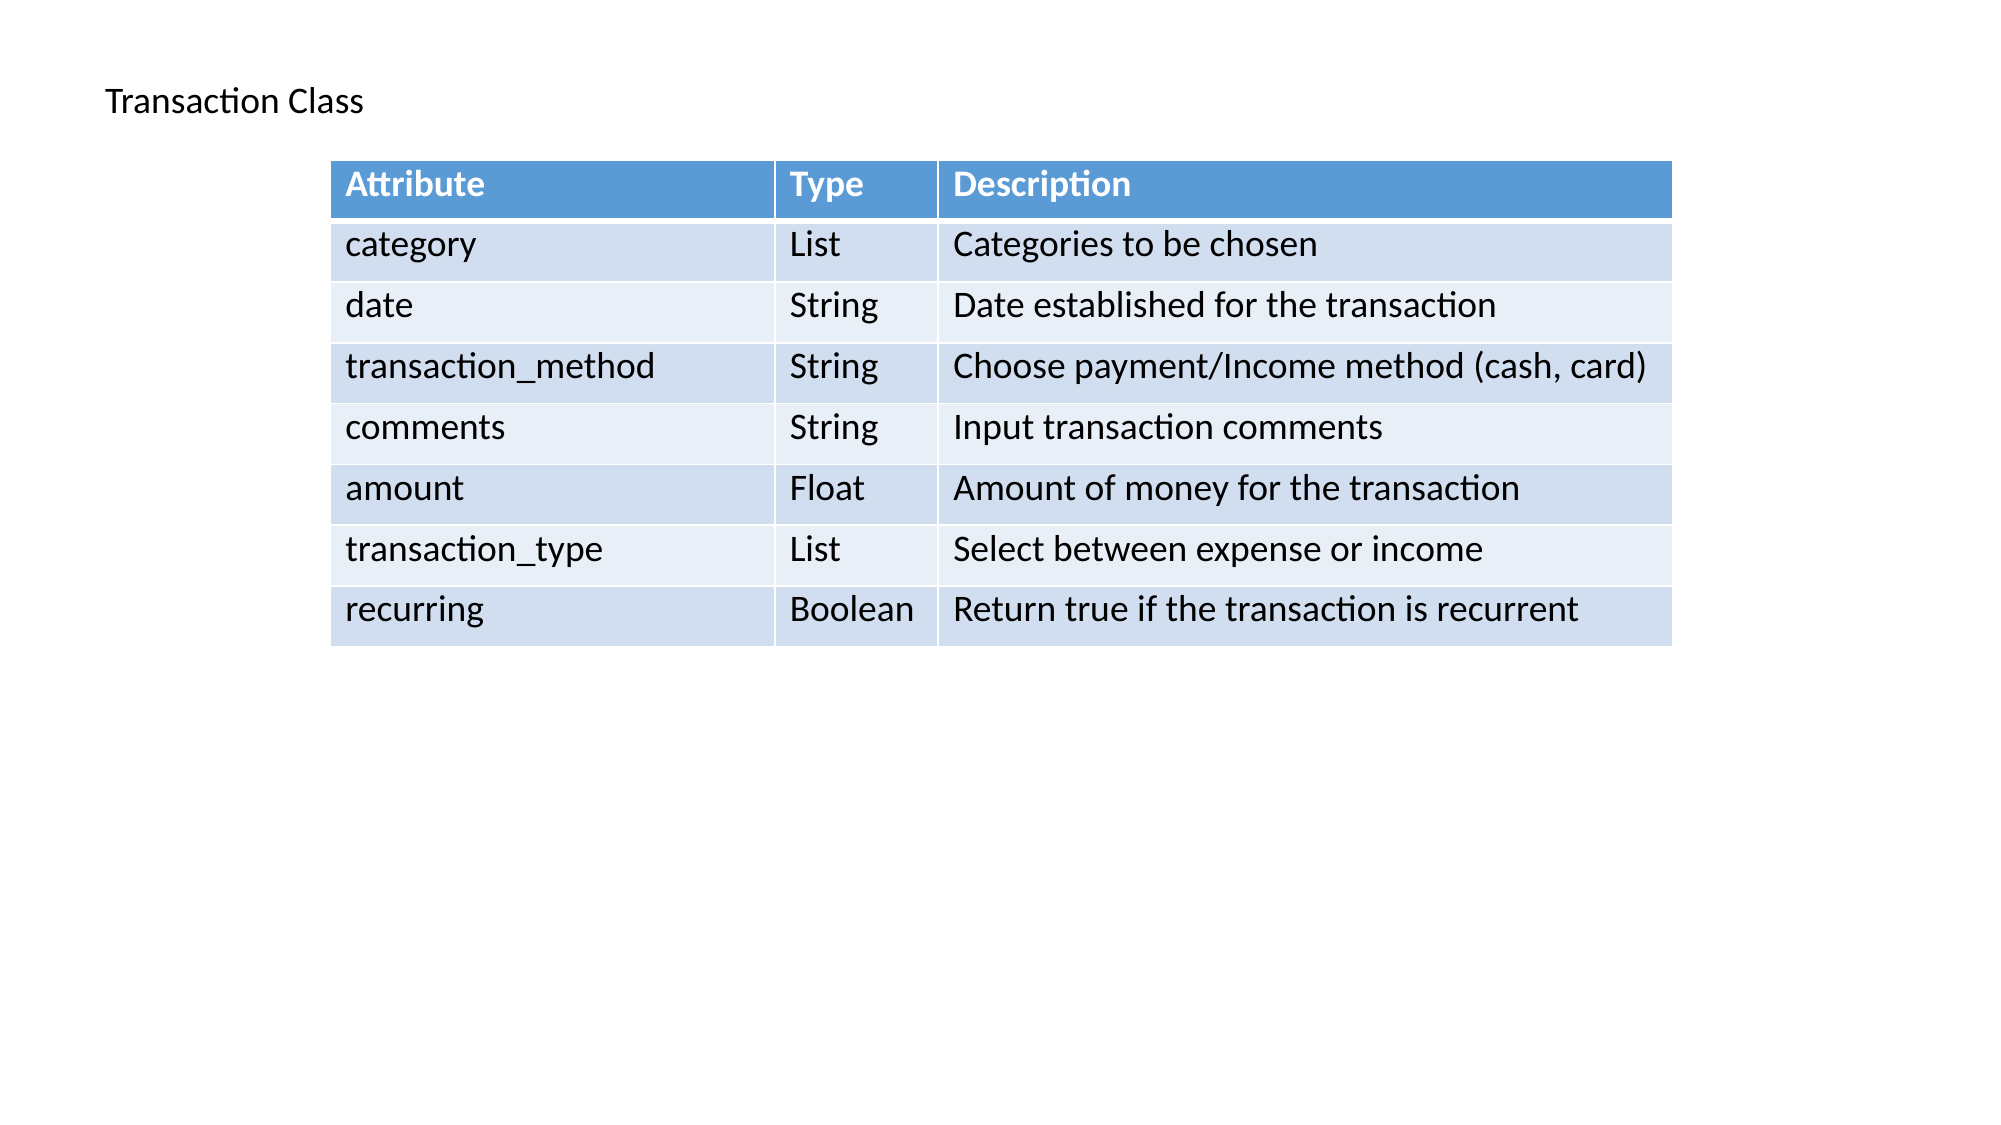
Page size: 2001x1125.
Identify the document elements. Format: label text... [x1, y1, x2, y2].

text_box Transaction Class [90, 68, 401, 129]
table_cell Float [776, 465, 937, 524]
table_cell String [776, 344, 937, 403]
table_cell Amount of money for the transaction [939, 465, 1672, 524]
table_header Description [939, 161, 1672, 218]
table_cell category [331, 224, 774, 281]
table_cell Input transaction comments [939, 404, 1672, 464]
table_cell Boolean [776, 587, 937, 646]
table_cell amount [331, 465, 774, 524]
table_cell List [776, 526, 937, 585]
table_cell transaction_type [331, 526, 774, 585]
table_cell Choose payment/Income method (cash, card) [939, 344, 1672, 403]
table_cell String [776, 404, 937, 464]
table_cell String [776, 283, 937, 342]
table_cell List [776, 224, 937, 281]
table_cell Date established for the transaction [939, 283, 1672, 342]
table_cell transaction_method [331, 344, 774, 403]
table_cell comments [331, 404, 774, 464]
table_cell Return true if the transaction is recurrent [939, 587, 1672, 646]
table_cell Categories to be chosen [939, 224, 1672, 281]
table_cell recurring [331, 587, 774, 646]
table_header Attribute [331, 161, 774, 218]
table_header Type [776, 161, 937, 218]
table_cell date [331, 283, 774, 342]
table_cell Select between expense or income [939, 526, 1672, 585]
